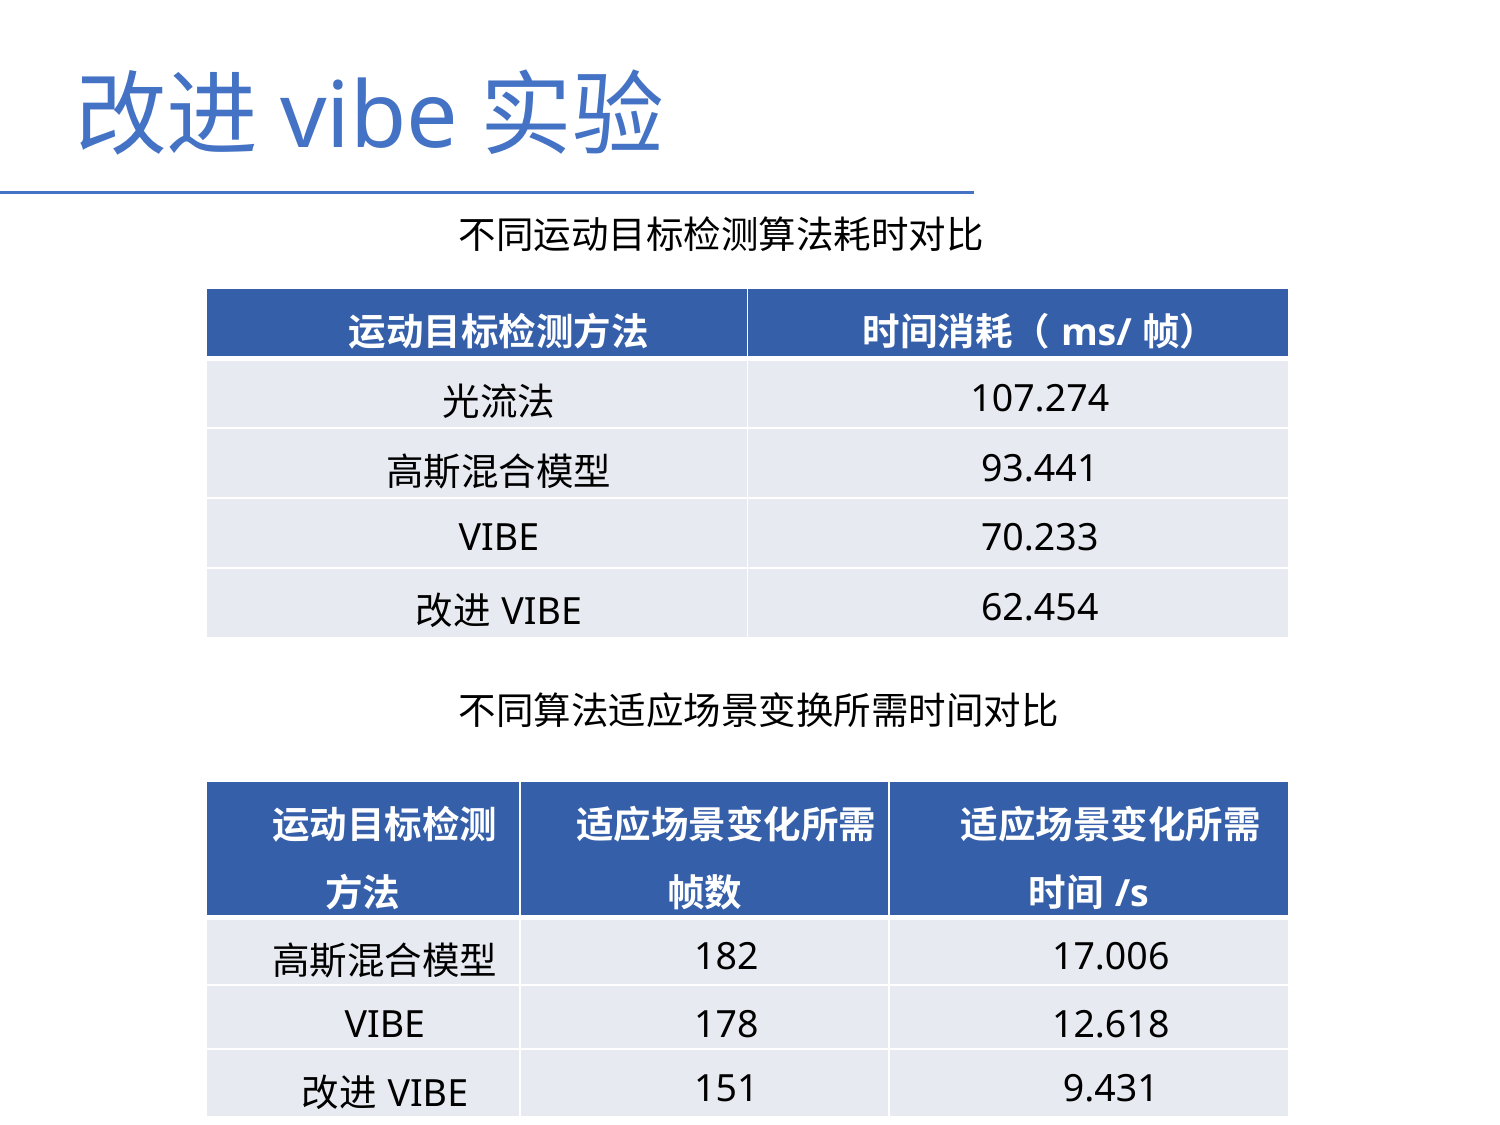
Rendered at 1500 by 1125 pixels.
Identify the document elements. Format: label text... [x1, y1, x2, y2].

table_cell 107.274 [748, 361, 1288, 427]
table_cell 改进VIBE [207, 1050, 519, 1116]
table_header 时间消耗（ms/帧） [748, 289, 1288, 356]
table_cell 高斯混合模型 [207, 429, 747, 497]
table_cell 62.454 [748, 569, 1288, 637]
table_cell 182 [521, 920, 888, 984]
table_cell VIBE [207, 499, 747, 567]
table_cell 改进VIBE [207, 569, 747, 637]
table_cell 70.233 [748, 499, 1288, 567]
table_cell 151 [521, 1050, 888, 1116]
table_cell 178 [521, 986, 888, 1048]
table_cell 9.431 [890, 1050, 1288, 1116]
text_box 不同算法适应场景变换所需时间对比 [443, 679, 1104, 740]
table_cell 12.618 [890, 986, 1288, 1048]
table_cell VIBE [207, 986, 519, 1048]
table_header 适应场景变化所需时间/s [890, 782, 1288, 915]
table_header 运动目标检测方法 [207, 289, 747, 356]
text_box 不同运动目标检测算法耗时对比 [443, 203, 1104, 264]
table_cell 93.441 [748, 429, 1288, 497]
table_cell 17.006 [890, 920, 1288, 984]
table_header 运动目标检测方法 [207, 782, 519, 915]
list 改进vibe实验 [59, 48, 1265, 156]
table_header 适应场景变化所需帧数 [521, 782, 888, 915]
table_cell 高斯混合模型 [207, 920, 519, 984]
table_cell 光流法 [207, 361, 747, 427]
